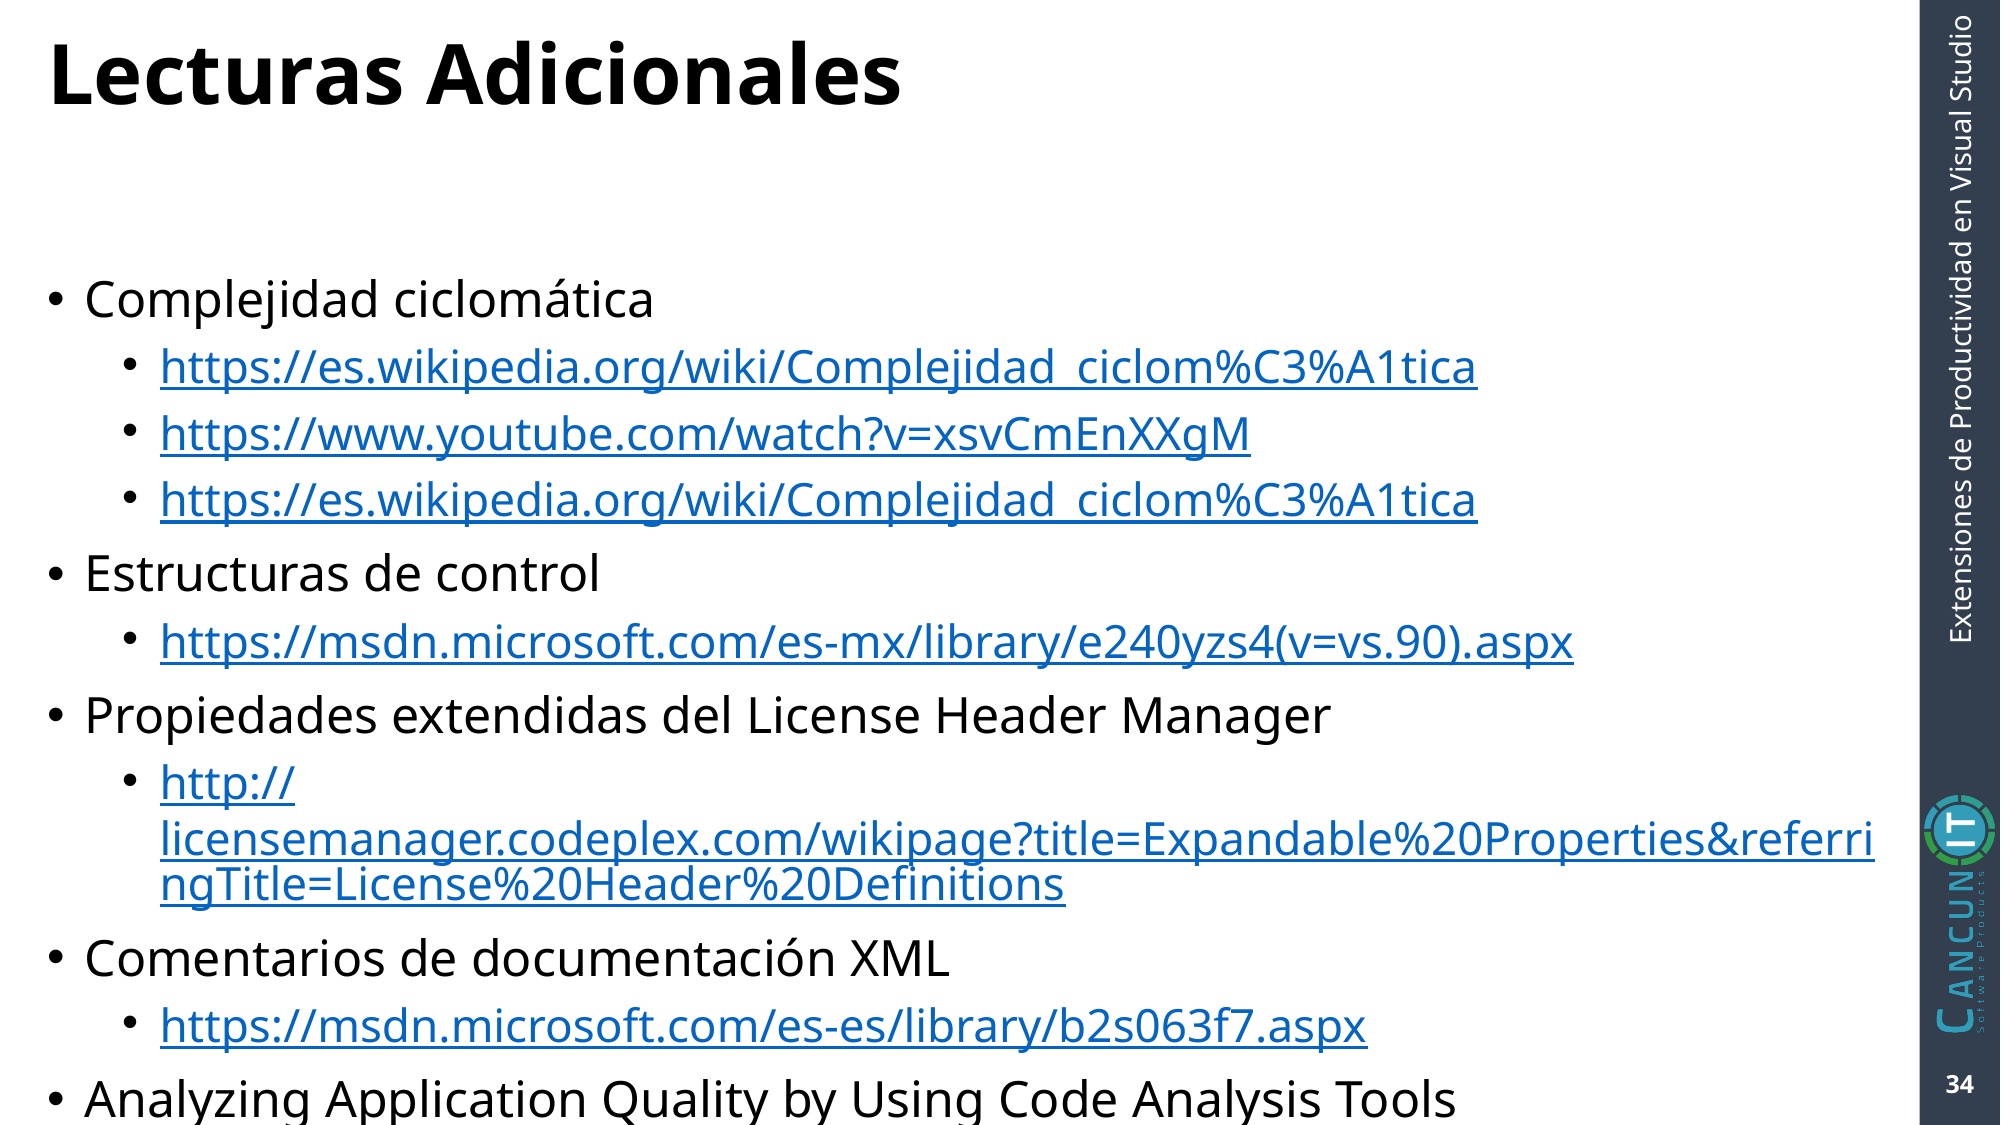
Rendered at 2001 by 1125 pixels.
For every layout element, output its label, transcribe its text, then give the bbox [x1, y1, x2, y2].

slide_number 34 [1919, 1055, 2000, 1116]
list Complejidad ciclomática https://es.wikipedia.org/wiki/Complejidad_ciclom%C3%A1tica https://www.youtube.com/watch?v=xsvCmEnXXgM https://es.wikipedia.org/wiki/Complejidad_ciclom%C3%A1tica Estructuras de control https://msdn.microsoft.com/es-mx/library/e240yzs4(v=vs.90).aspx Propiedades extendidas del License Header Manager http://licensemanager.codeplex.com/wikipage?title=Expandable%20Properties&referringTitle=License%20Header%20Definitions Comentarios de documentación XML https://msdn.microsoft.com/es-es/library/b2s063f7.aspx Analyzing Application Quality by Using Code Analysis Tools https://msdn.microsoft.com/en-us/library/dd264897.aspx [32, 266, 1905, 1116]
picture [1920, 794, 2000, 1034]
title Lecturas Adicionales [32, 25, 1905, 243]
